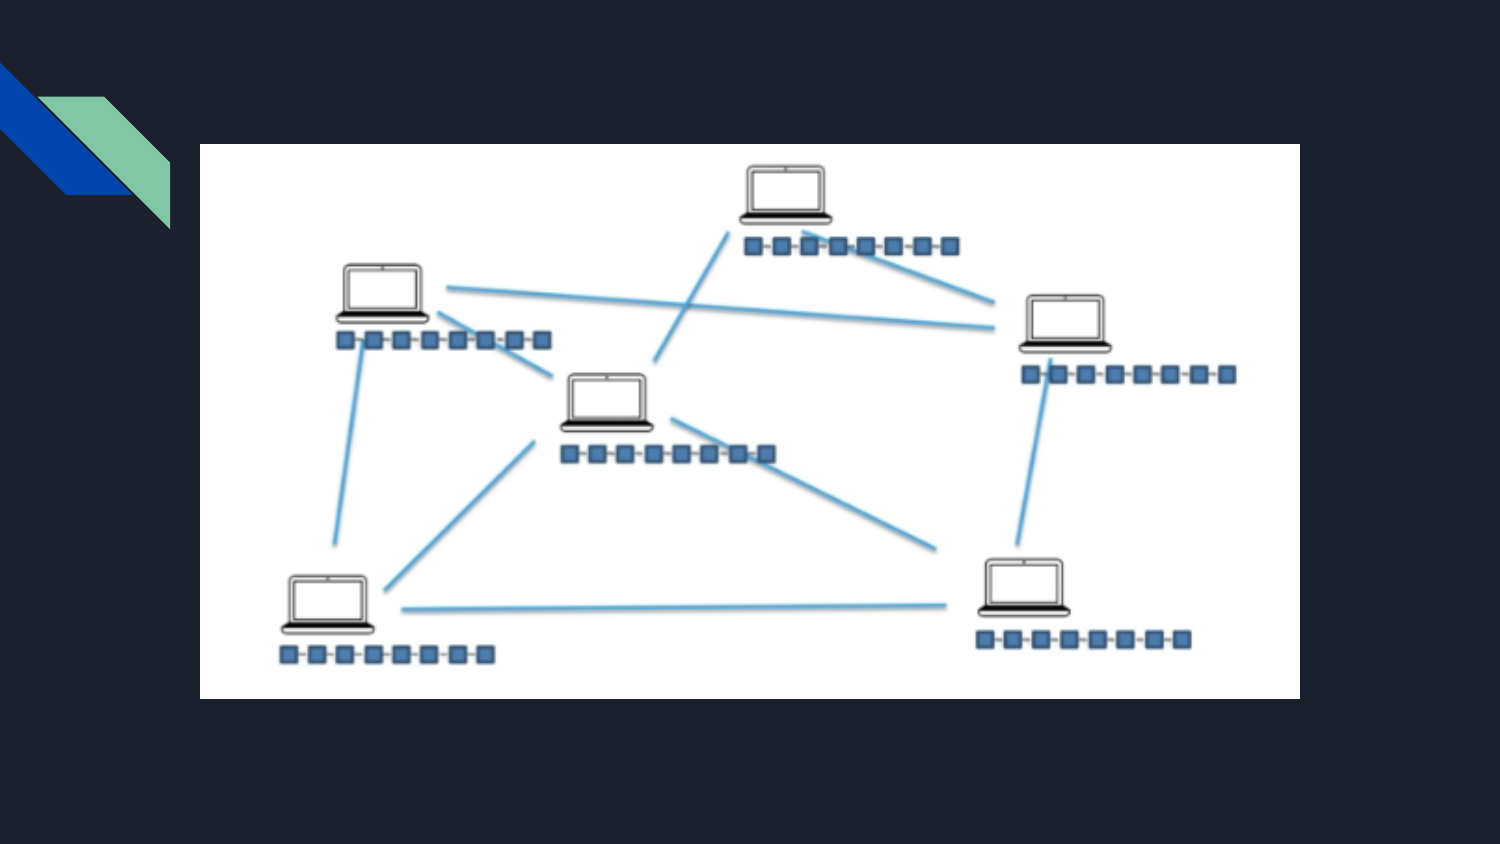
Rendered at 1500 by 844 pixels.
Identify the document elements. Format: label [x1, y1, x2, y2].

picture [200, 144, 1300, 700]
